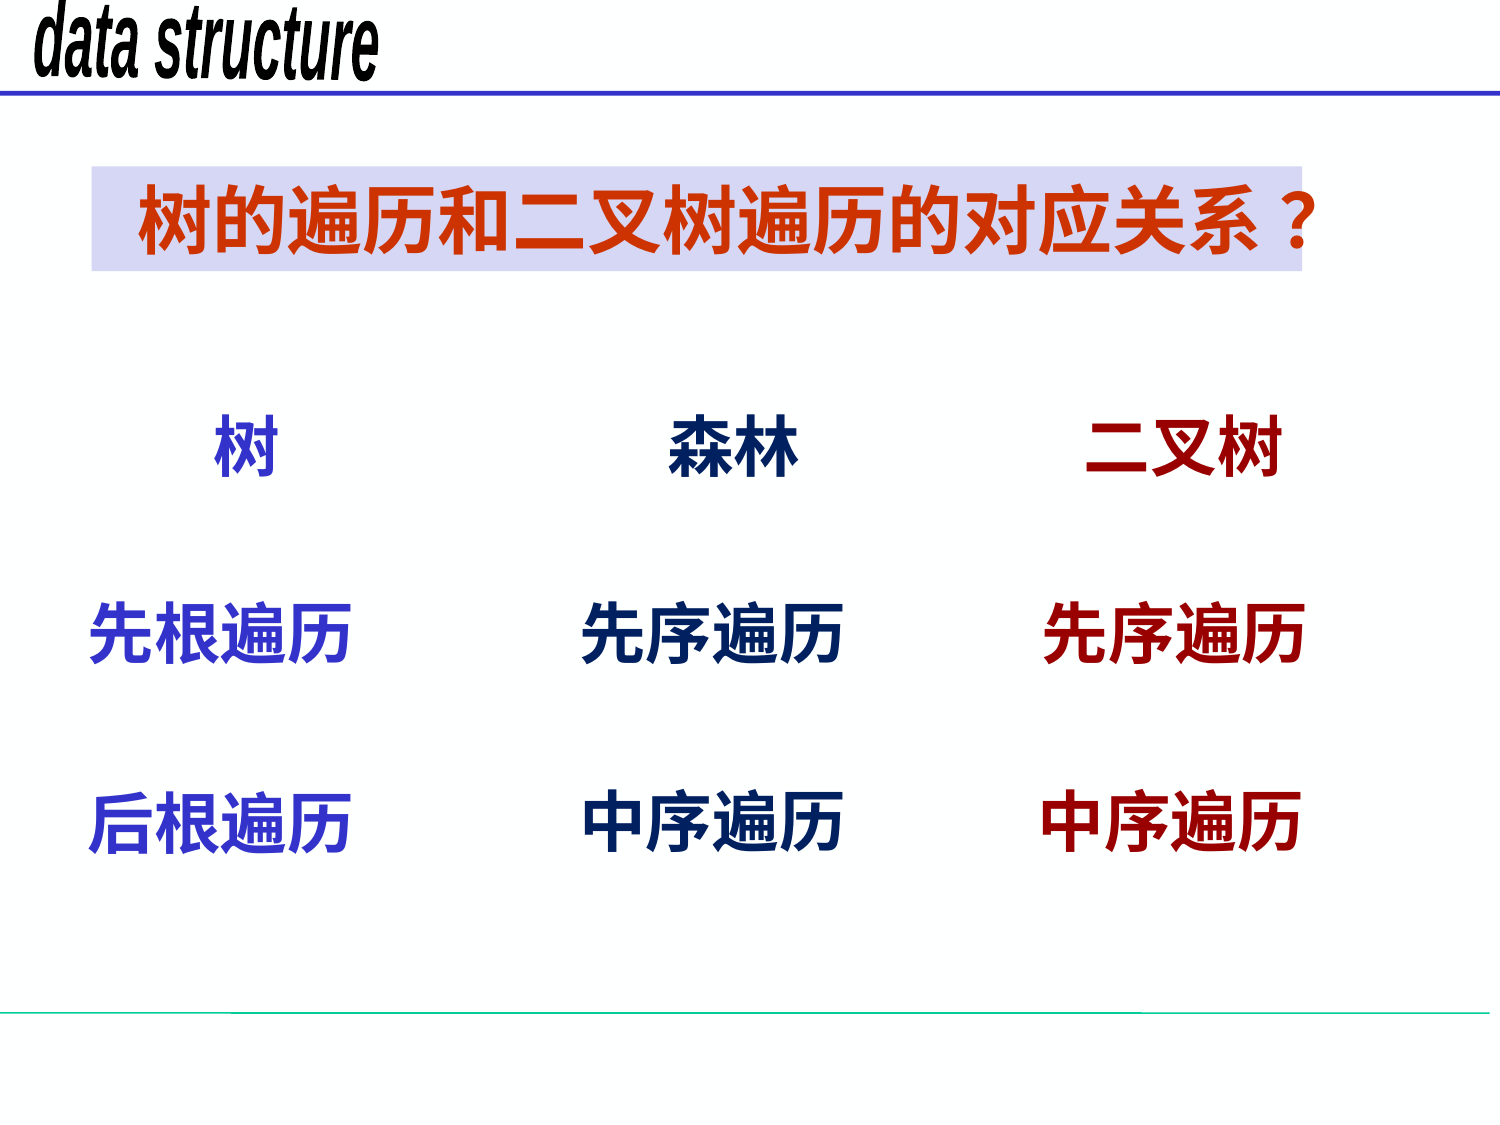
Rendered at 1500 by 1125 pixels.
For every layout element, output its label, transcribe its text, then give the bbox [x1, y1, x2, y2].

text_box 二叉树 [1068, 397, 1299, 492]
text_box 中序遍历 [1022, 772, 1320, 867]
text_box 先根遍历 [72, 584, 370, 680]
text_box 中序遍历 [564, 772, 862, 867]
text_box 先序遍历 [564, 584, 862, 680]
text_box 树 [198, 397, 296, 492]
text_box 森林 [652, 397, 816, 492]
text_box 树的遍历和二叉树遍历的对应关系 ？ [91, 166, 1303, 272]
text_box 先序遍历 [1026, 584, 1324, 680]
text_box 后根遍历 [72, 774, 370, 870]
